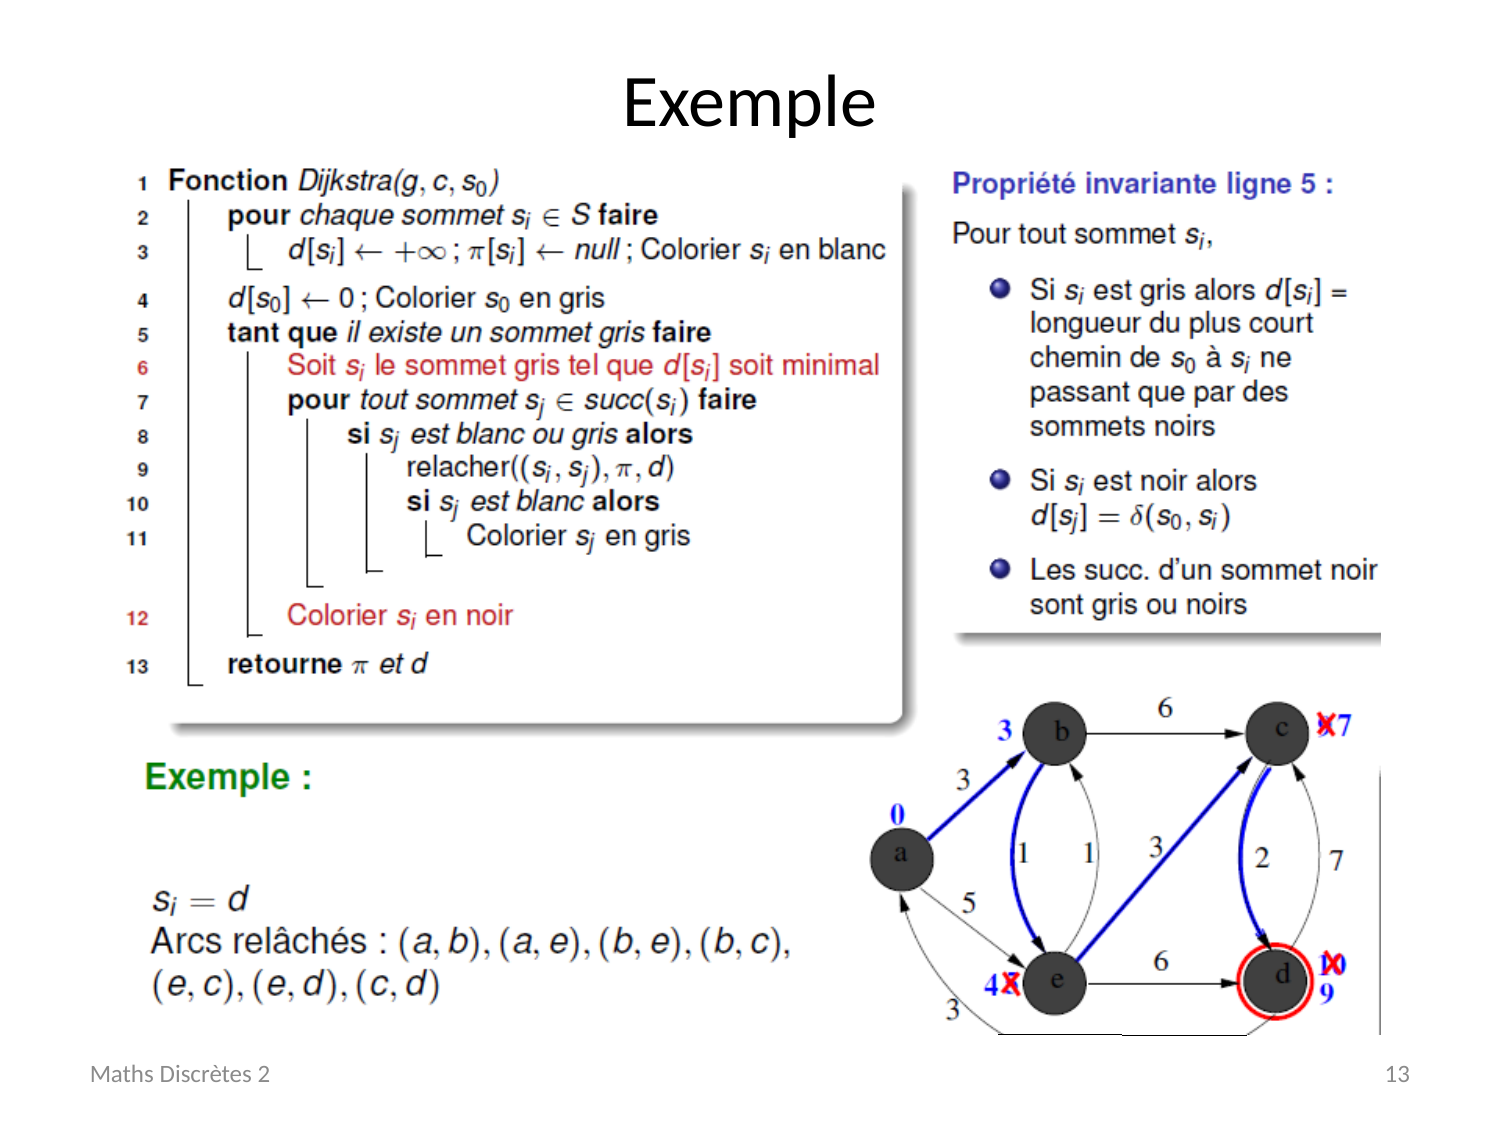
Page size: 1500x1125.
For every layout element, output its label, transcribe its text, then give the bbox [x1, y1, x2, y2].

picture [119, 150, 1381, 1035]
slide_number Maths Discrètes 2 [75, 1042, 425, 1103]
slide_number 13 [1074, 1042, 1425, 1103]
text_box Exemple [74, 45, 1425, 149]
